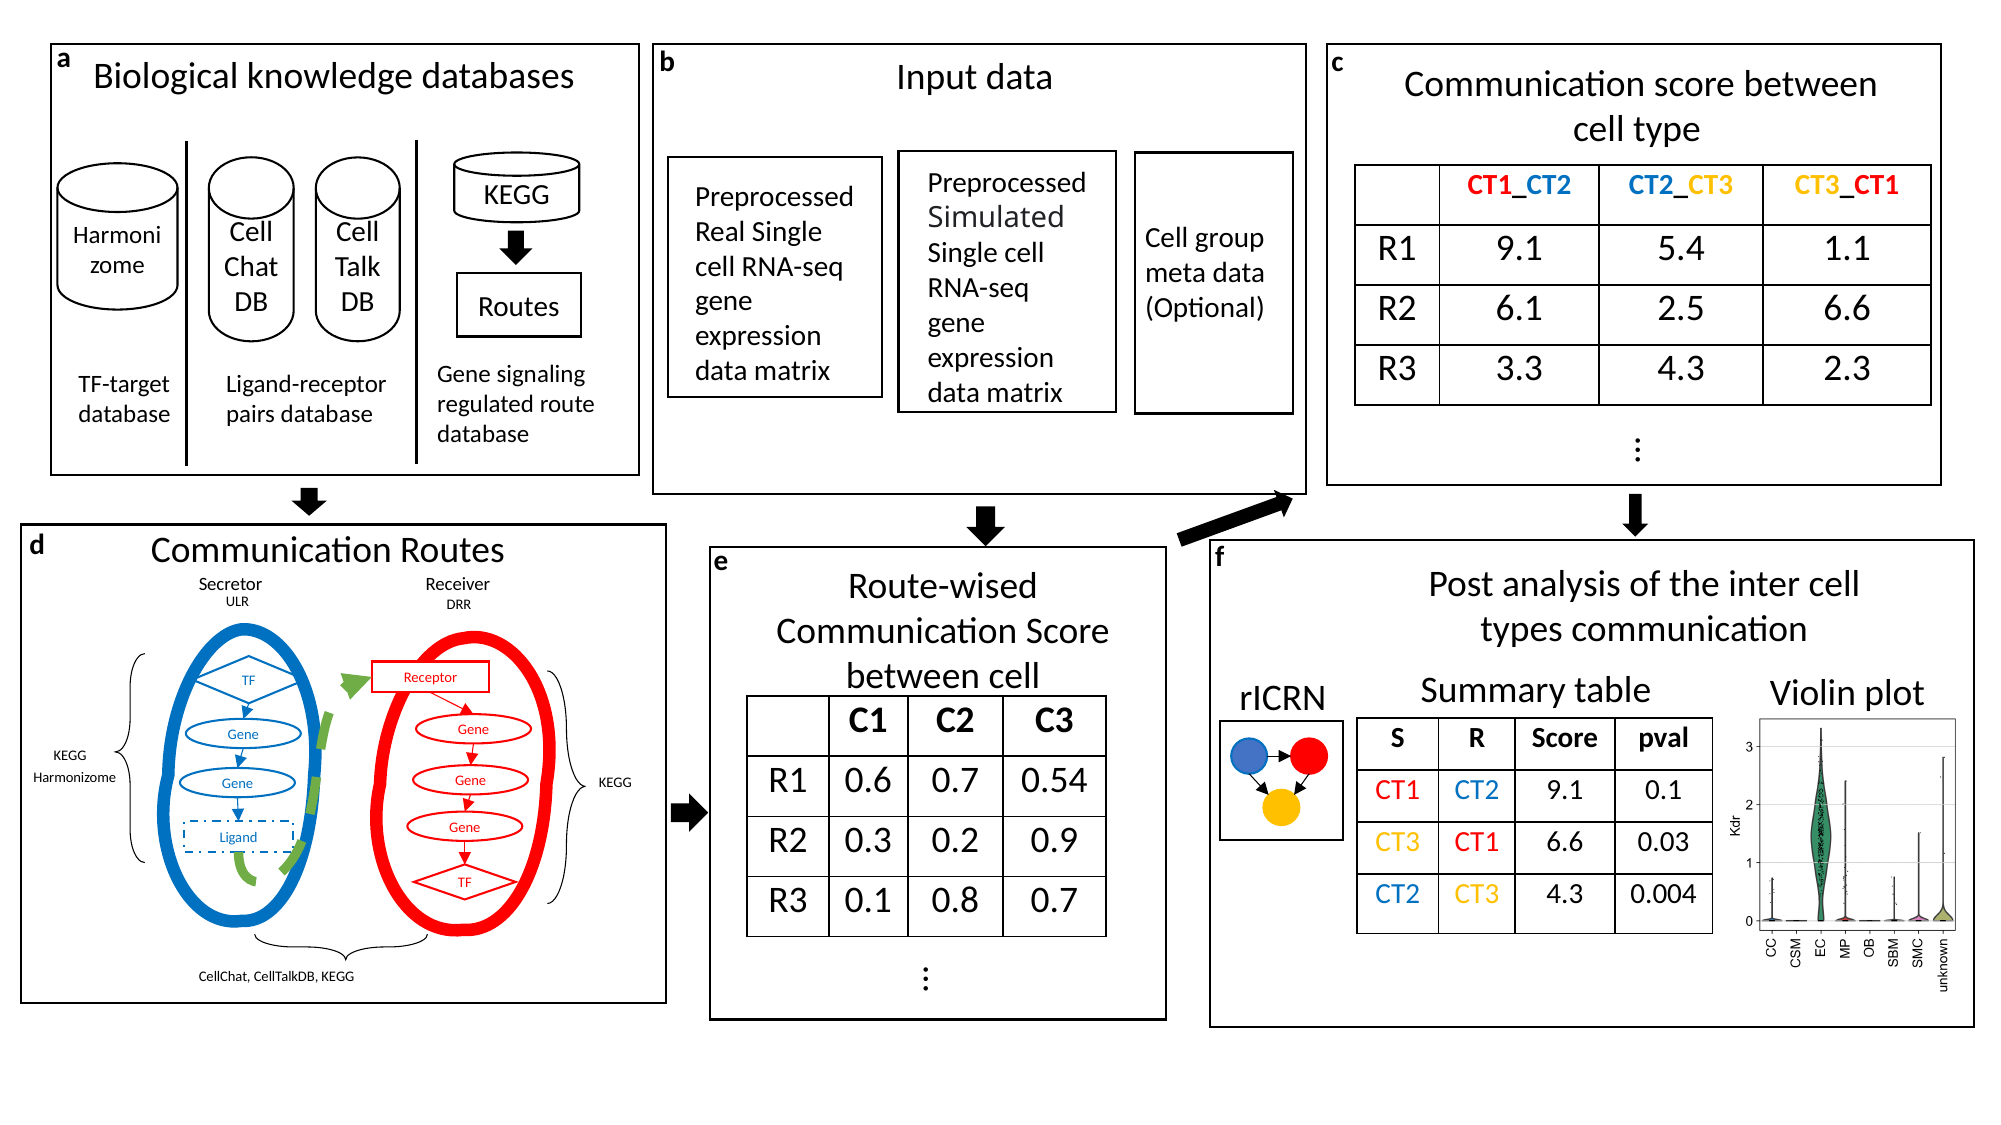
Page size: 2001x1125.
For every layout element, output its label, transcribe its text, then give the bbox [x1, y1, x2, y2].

table_cell 0.3 [830, 817, 907, 876]
picture [1722, 712, 1962, 998]
text_box Ligand-receptor pairs database [211, 360, 415, 435]
text_box [677, 793, 709, 832]
text_box Routes [456, 272, 582, 338]
text_box Violin plot [1754, 660, 1941, 712]
text_box [20, 998, 667, 1004]
table_header [1356, 166, 1439, 224]
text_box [668, 157, 883, 397]
text_box rICRN [1216, 665, 1350, 726]
table_cell CT2 [1358, 875, 1438, 933]
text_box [18, 563, 677, 998]
table_cell 9.1 [1516, 771, 1614, 821]
table_cell 0.1 [830, 877, 907, 936]
text_box Communication Routes [136, 517, 551, 563]
text_box Input data [881, 44, 1131, 105]
table_cell 0.6 [830, 757, 907, 816]
text_box [499, 230, 533, 266]
table_cell 9.1 [1440, 226, 1598, 284]
table_cell 6.1 [1440, 286, 1598, 344]
table_cell 1.1 [1764, 226, 1930, 284]
text_box Post analysis of the inter cell types communication [1385, 551, 1904, 657]
text_box [291, 487, 327, 516]
table_cell R3 [1356, 346, 1439, 404]
text_box f [1200, 529, 1231, 580]
table_header [748, 704, 828, 755]
table_cell R3 [748, 877, 828, 936]
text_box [898, 151, 1117, 413]
table_cell R2 [1356, 286, 1439, 344]
text_box TF-target database [63, 360, 185, 436]
text_box c [1316, 34, 1347, 85]
table_cell CT3 [1439, 875, 1514, 933]
text_box [1209, 539, 1975, 1028]
text_box [45, 523, 136, 563]
text_box Communication score between cell type [1366, 51, 1917, 157]
text_box Harmonizome [56, 162, 179, 311]
text_box Summary table [1403, 657, 1669, 717]
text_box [1130, 152, 1308, 414]
table_cell CT1 [1439, 823, 1514, 873]
table_header Score [1516, 719, 1614, 769]
table_header C3 [1004, 704, 1105, 755]
table_cell R1 [748, 757, 828, 816]
table_header CT1_CT2 [1440, 166, 1598, 224]
table_header C2 [909, 704, 1002, 755]
text_box [652, 43, 1307, 495]
text_box d [14, 518, 45, 568]
table_cell 0.8 [909, 877, 1002, 936]
table_header CT3_CT1 [1764, 166, 1930, 224]
table_cell 0.7 [909, 757, 1002, 816]
table_cell 4.3 [1516, 875, 1614, 933]
table_cell 4.3 [1600, 346, 1762, 404]
table_header CT2_CT3 [1600, 166, 1762, 224]
table_cell 0.004 [1616, 875, 1712, 933]
table_header pval [1616, 719, 1712, 769]
table_cell 0.54 [1004, 757, 1105, 816]
table_cell CT2 [1439, 771, 1514, 821]
table_cell CT1 [1358, 771, 1438, 821]
table_cell 5.4 [1600, 226, 1762, 284]
text_box a [41, 31, 73, 81]
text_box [1219, 721, 1343, 840]
table_header C1 [830, 704, 907, 755]
text_box … [893, 952, 969, 1010]
text_box [551, 523, 667, 563]
text_box b [644, 34, 675, 85]
text_box Cell ChatDB [207, 156, 295, 343]
text_box [730, 546, 1167, 553]
table_cell 0.7 [1004, 877, 1105, 936]
text_box Biological knowledge databases [78, 43, 615, 104]
text_box e [699, 533, 730, 584]
table_cell 2.5 [1600, 286, 1762, 344]
text_box [966, 506, 1006, 547]
table_cell 6.6 [1516, 823, 1614, 873]
text_box [50, 43, 640, 476]
table_cell 0.9 [1004, 817, 1105, 876]
table_cell CT3 [1358, 823, 1438, 873]
text_box [1176, 489, 1293, 547]
table_cell 0.1 [1616, 771, 1712, 821]
table_header S [1358, 719, 1438, 769]
table_cell 6.6 [1764, 286, 1930, 344]
table_header R [1439, 719, 1514, 769]
table_cell 0.03 [1616, 823, 1712, 873]
text_box … [1605, 423, 1681, 481]
text_box [1622, 493, 1649, 537]
table_cell R1 [1356, 226, 1439, 284]
text_box Gene signaling regulated route database [422, 349, 613, 455]
table_cell 3.3 [1440, 346, 1598, 404]
text_box KEGG [453, 151, 581, 224]
table_cell 2.3 [1764, 346, 1930, 404]
text_box Cell Talk DB [314, 156, 401, 343]
text_box [1326, 43, 1942, 486]
table_cell R2 [748, 817, 828, 876]
text_box [709, 704, 1167, 1021]
table_cell 0.2 [909, 817, 1002, 876]
text_box Route-wised Communication Score between cell [709, 553, 1178, 704]
